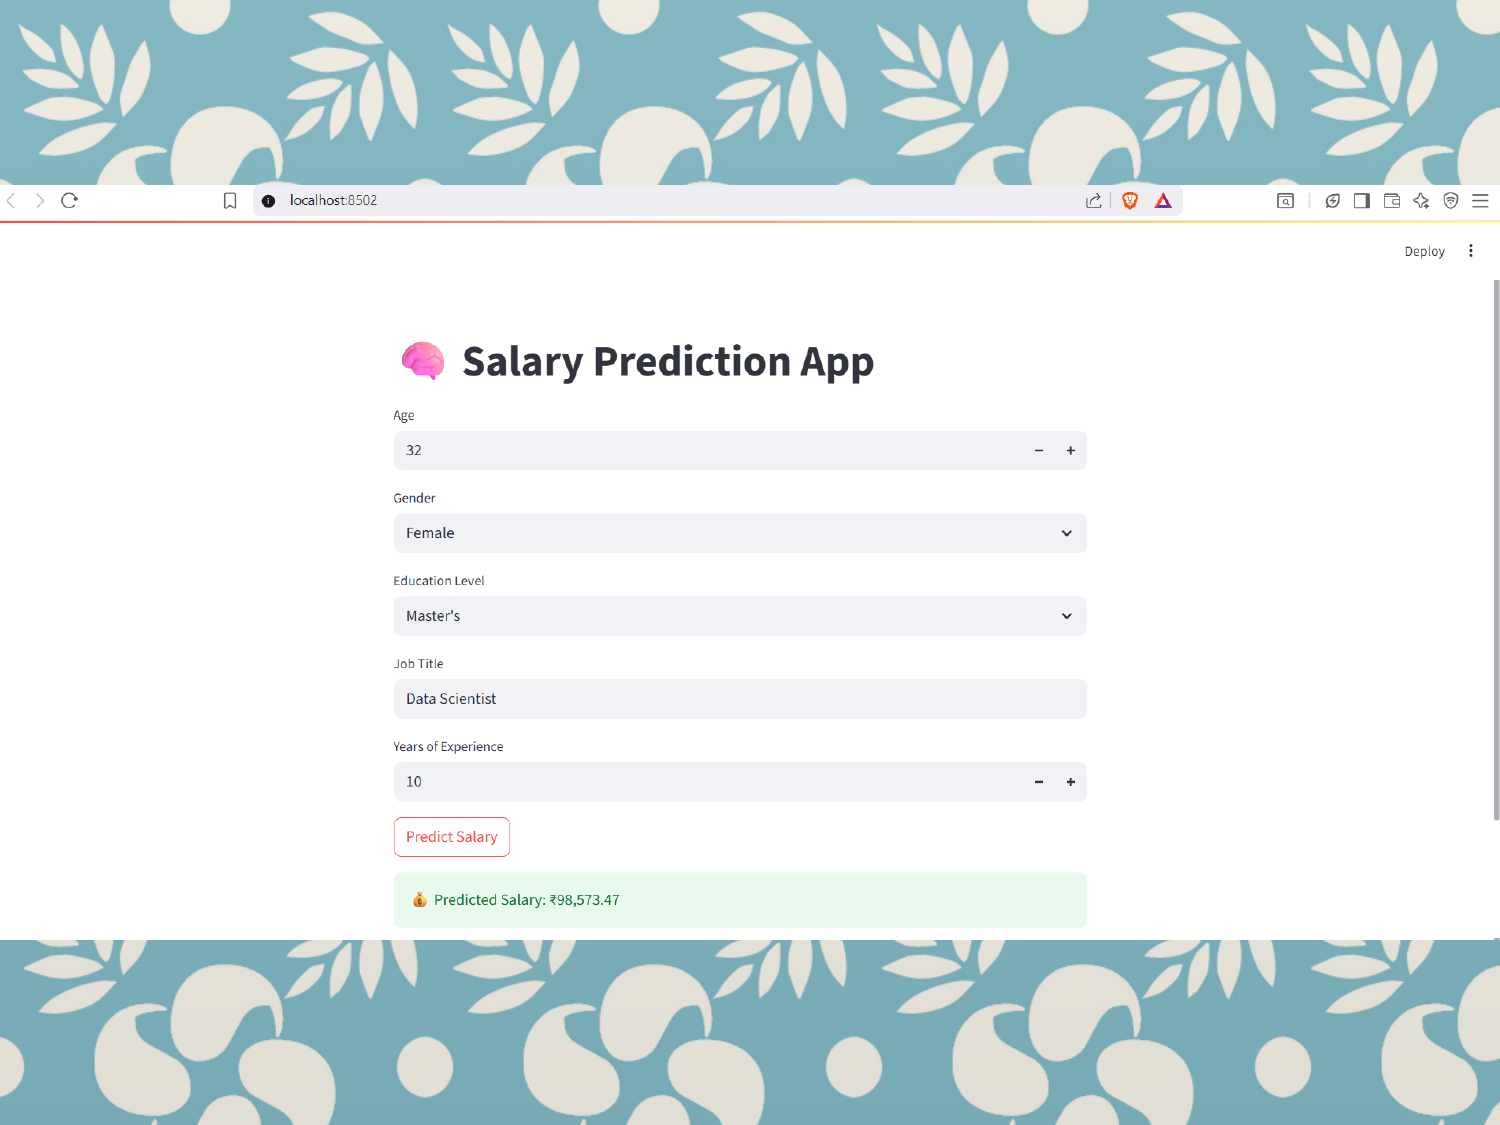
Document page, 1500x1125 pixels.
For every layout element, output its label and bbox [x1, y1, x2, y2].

picture [0, 185, 1500, 940]
